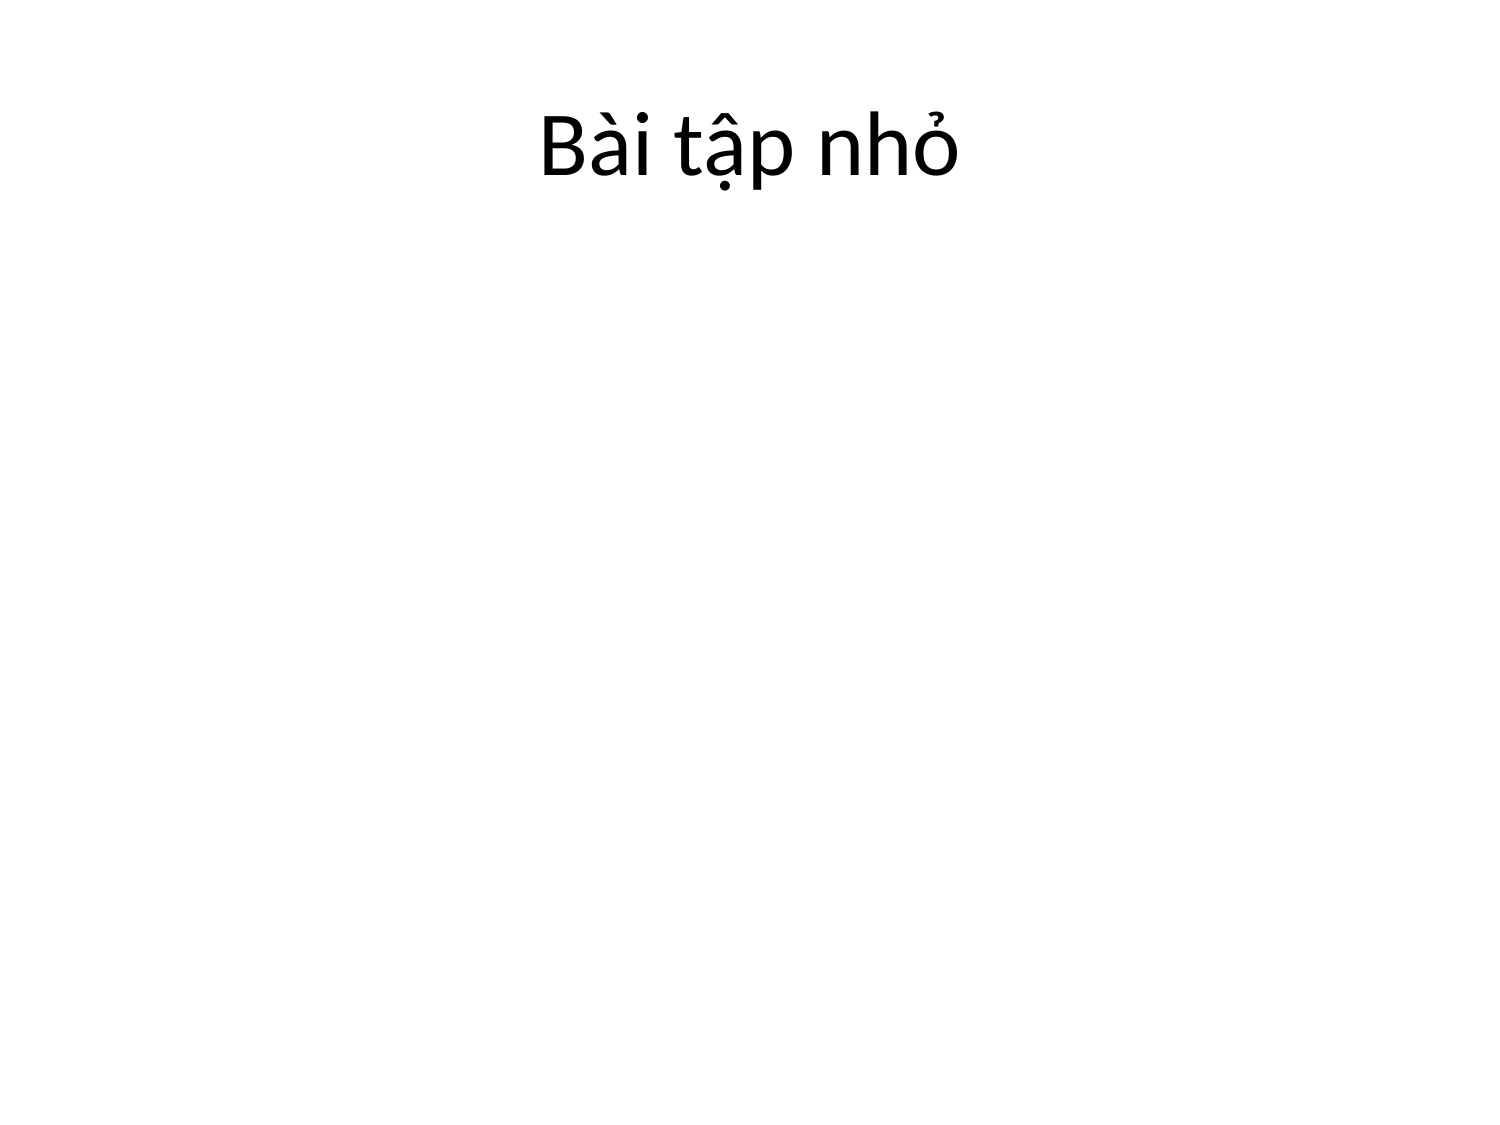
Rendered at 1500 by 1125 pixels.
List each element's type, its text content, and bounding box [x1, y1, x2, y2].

title Bài tập nhỏ [75, 45, 1425, 233]
